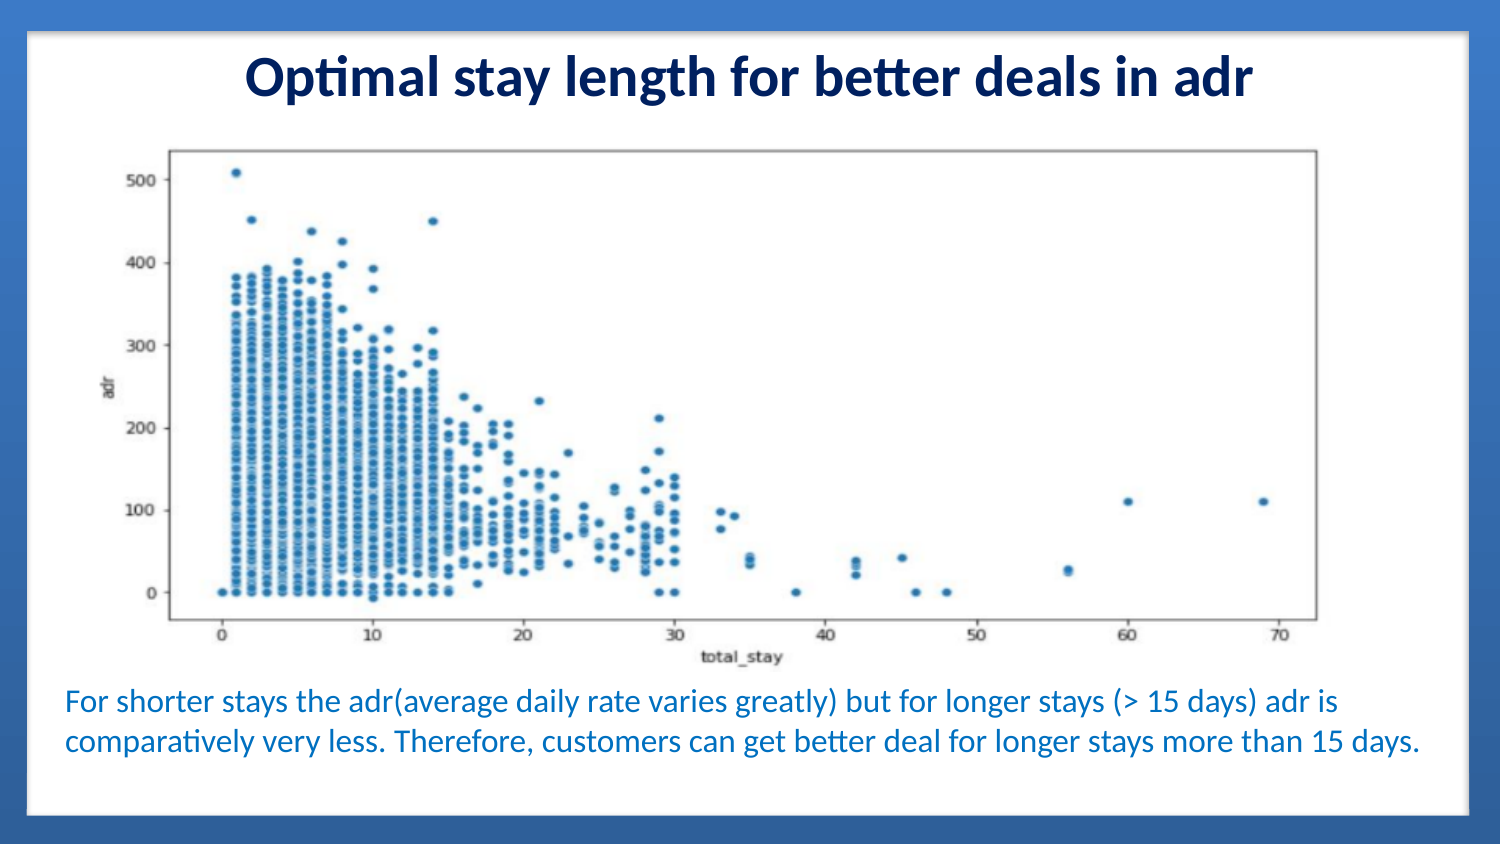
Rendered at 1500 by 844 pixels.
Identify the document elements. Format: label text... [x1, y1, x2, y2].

text_box [0, 0, 1500, 844]
list For shorter stays the adr(average daily rate varies greatly) but for longer stays (> 15 days) adr is comparatively very less. Therefore, customers can get better deal for longer stays more than 15 days. [50, 671, 1450, 810]
picture [99, 134, 1338, 673]
title Optimal stay length for better deals in adr [75, 40, 1425, 175]
